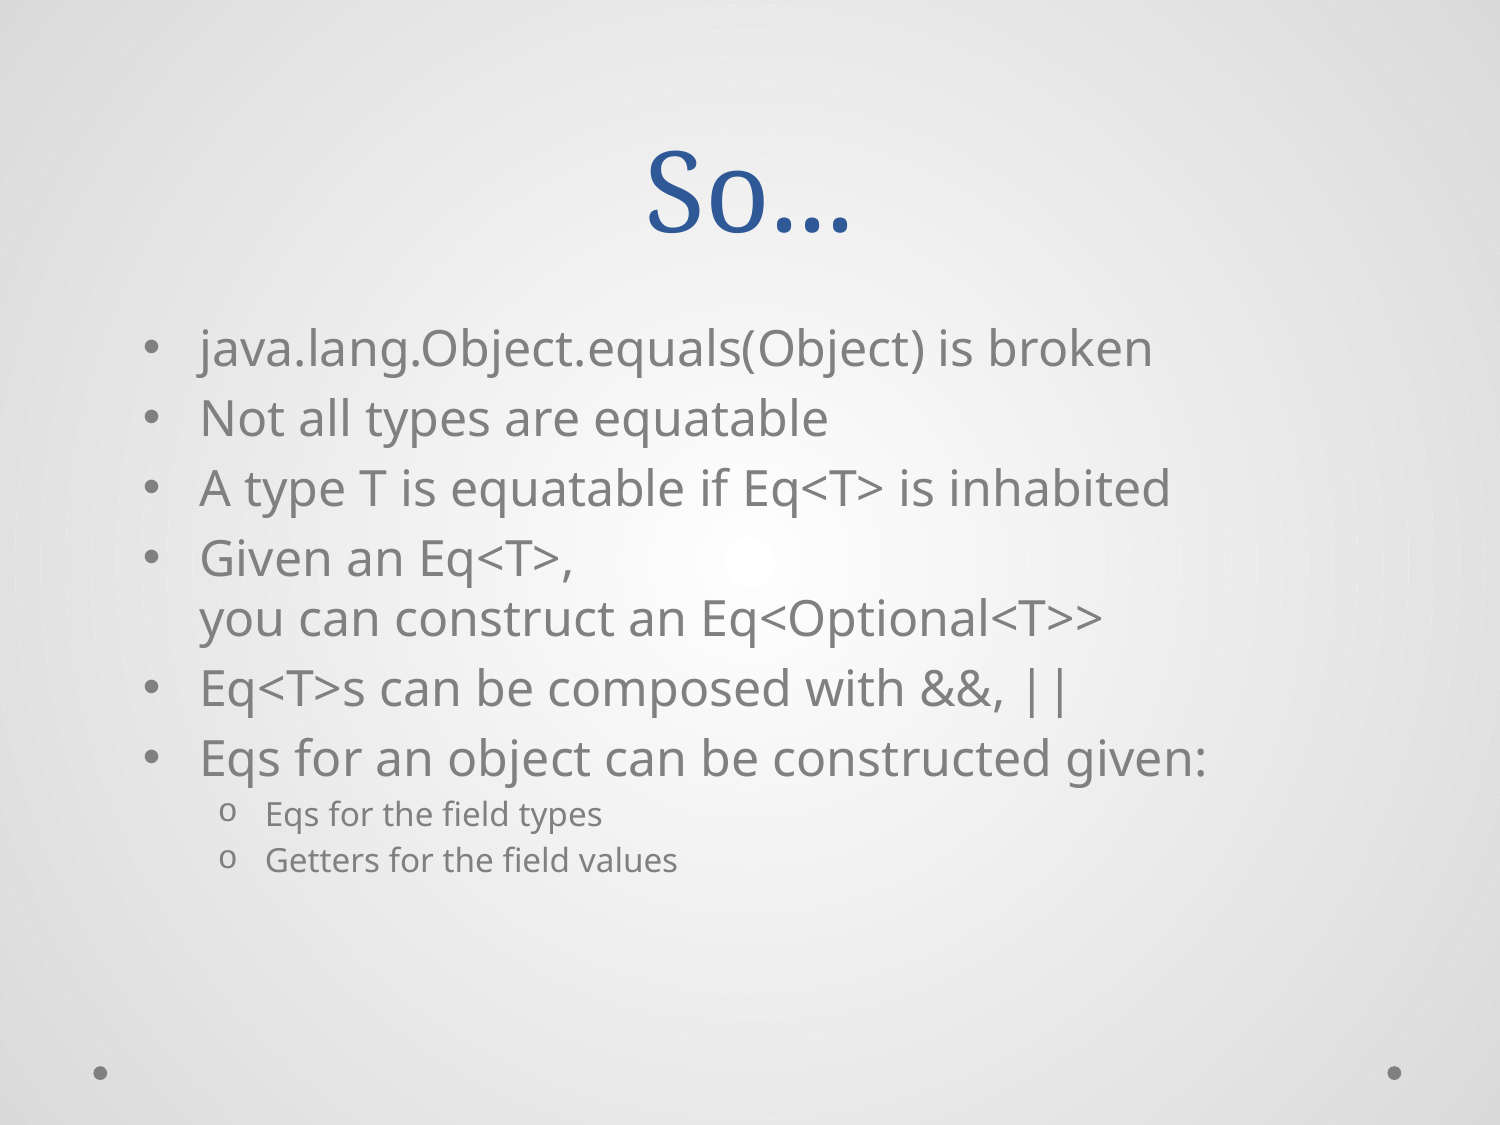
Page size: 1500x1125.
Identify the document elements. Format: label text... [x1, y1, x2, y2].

title So... [75, 0, 1425, 263]
list java.lang.Object.equals(Object) is broken Not all types are equatable A type T is equatable if Eq<T> is inhabited Given an Eq<T>, you can construct an Eq<Optional<T>> Eq<T>s can be composed with &&, || Eqs for an object can be constructed given: Eqs for the field types Getters for the field values [127, 308, 1372, 1108]
